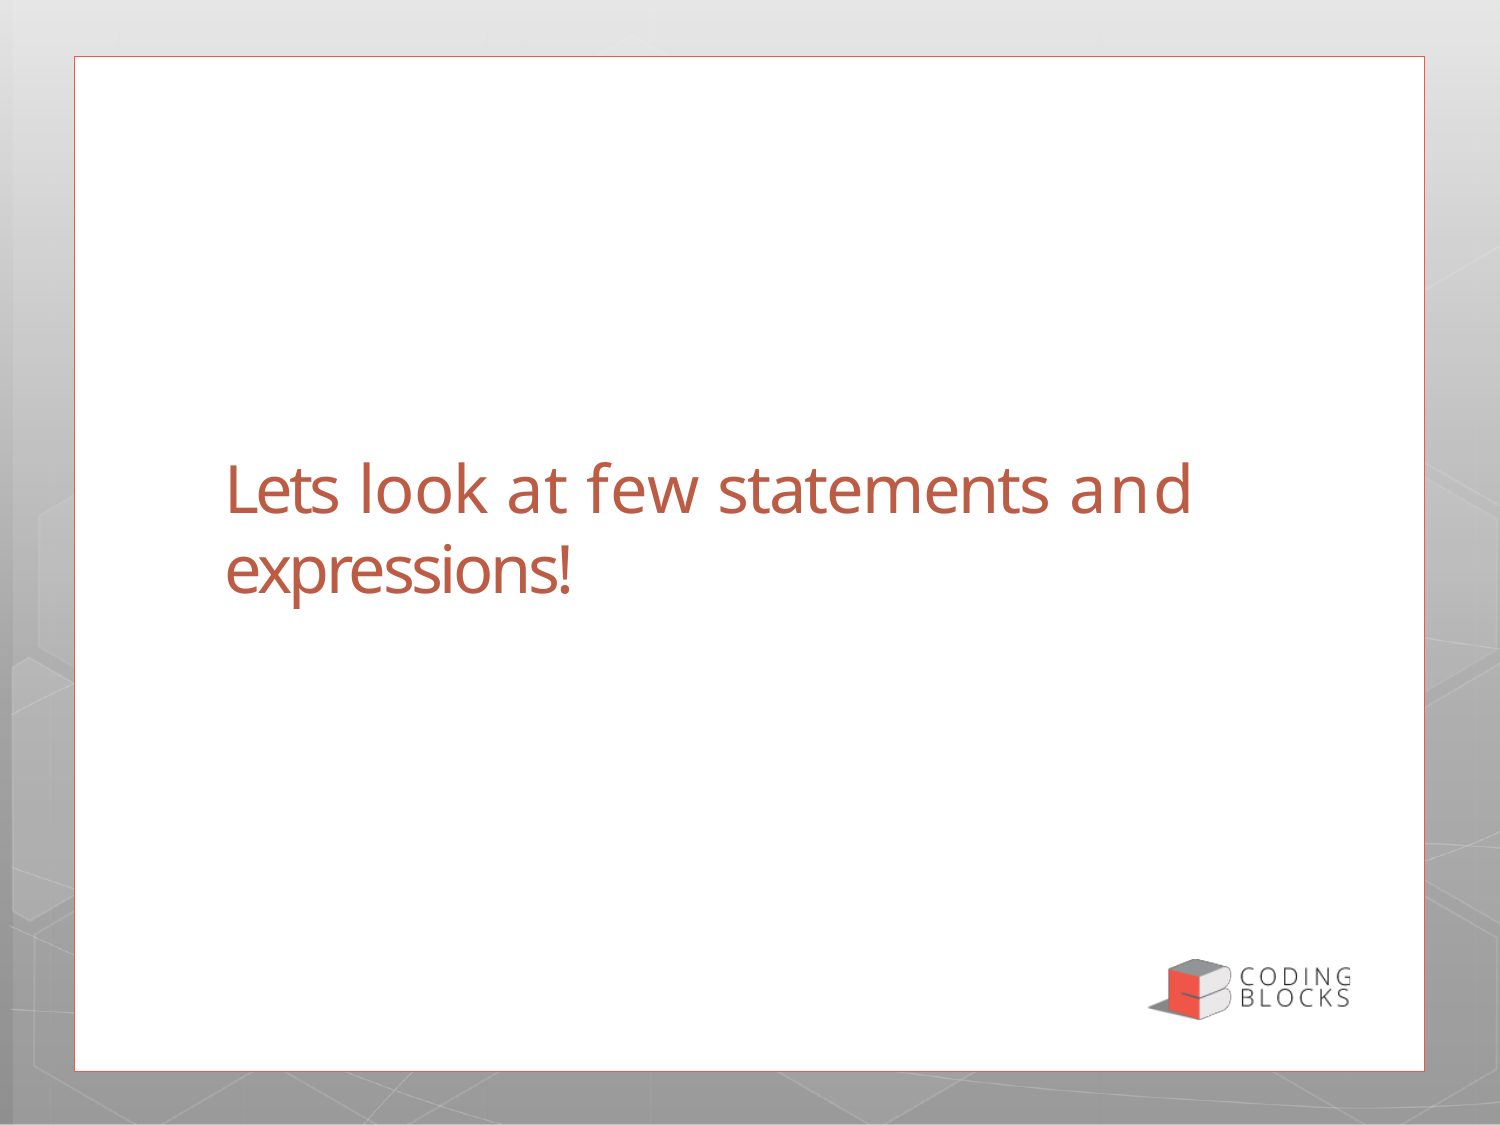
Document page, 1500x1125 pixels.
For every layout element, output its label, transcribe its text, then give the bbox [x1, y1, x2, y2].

title Lets look at few statements and expressions! [222, 444, 1278, 635]
picture [0, 0, 1500, 1125]
